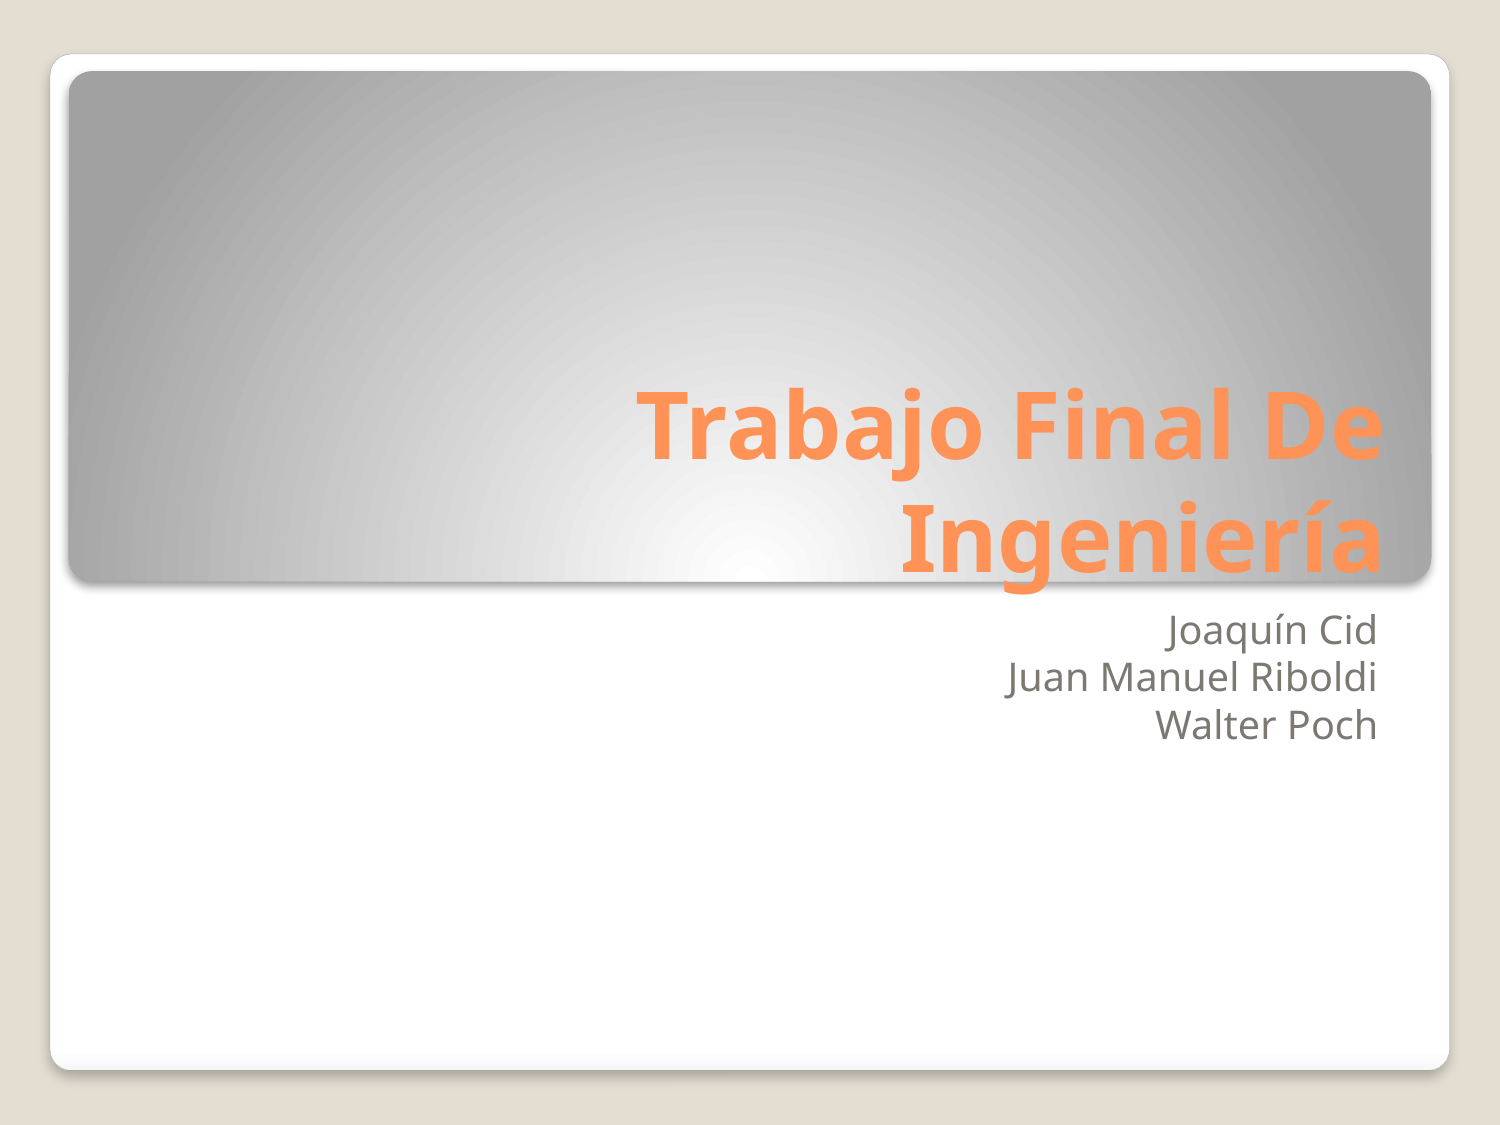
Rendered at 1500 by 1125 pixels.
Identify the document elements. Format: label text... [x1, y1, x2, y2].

title Trabajo Final De Ingeniería [118, 298, 1394, 599]
subtitle Joaquín Cid Juan Manuel Riboldi Walter Poch [118, 604, 1394, 755]
